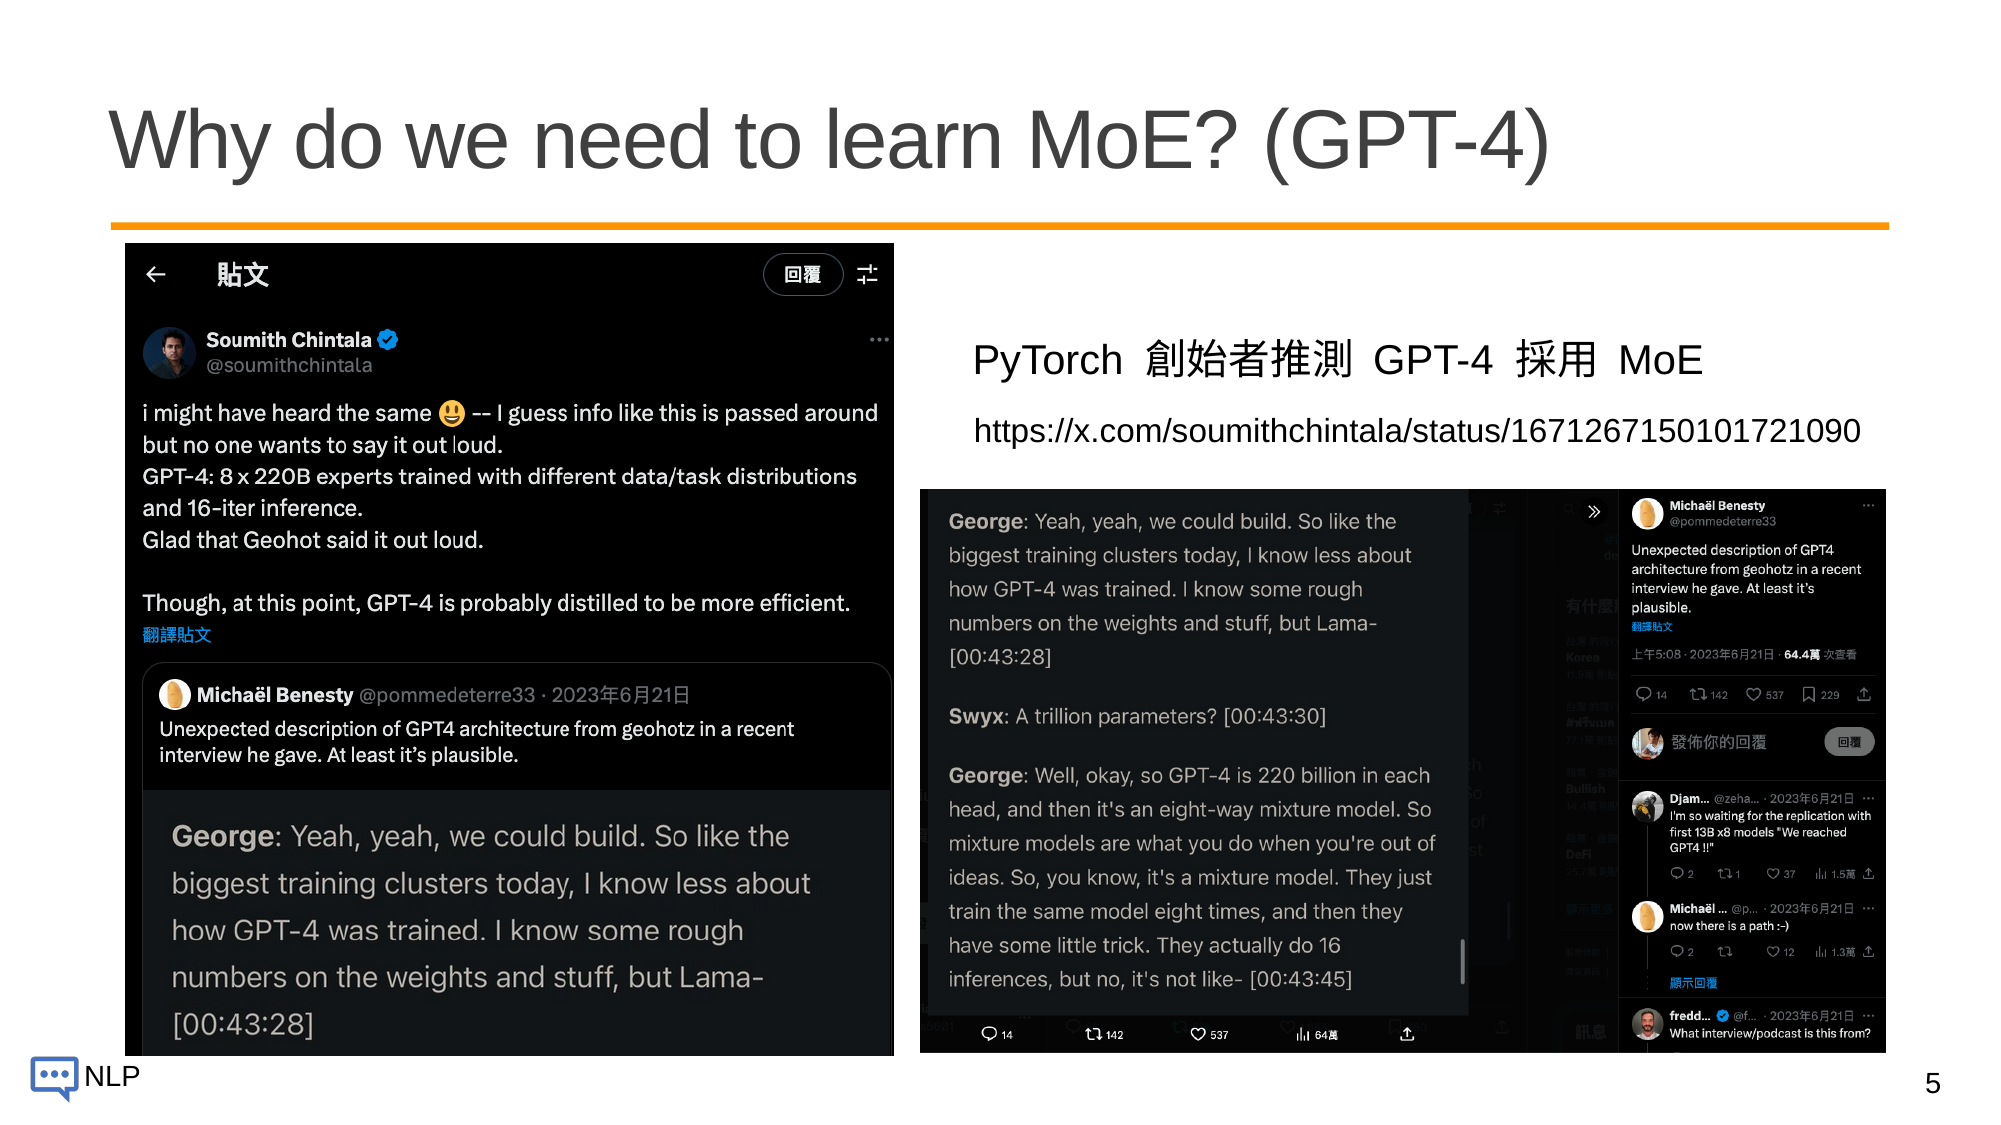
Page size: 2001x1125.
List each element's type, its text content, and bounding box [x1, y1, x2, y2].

slide_number 5 [1740, 1052, 1957, 1113]
picture [23, 1047, 86, 1110]
picture [125, 243, 895, 1056]
text_box PyTorch 創始者推測 GPT-4 採用 MoE [957, 325, 1741, 391]
picture [919, 488, 1886, 1053]
text_box https://x.com/soumithchintala/status/1671267150101721090 [959, 401, 1886, 457]
title Why do we need to learn MoE? (GPT-4) [93, 58, 1935, 228]
